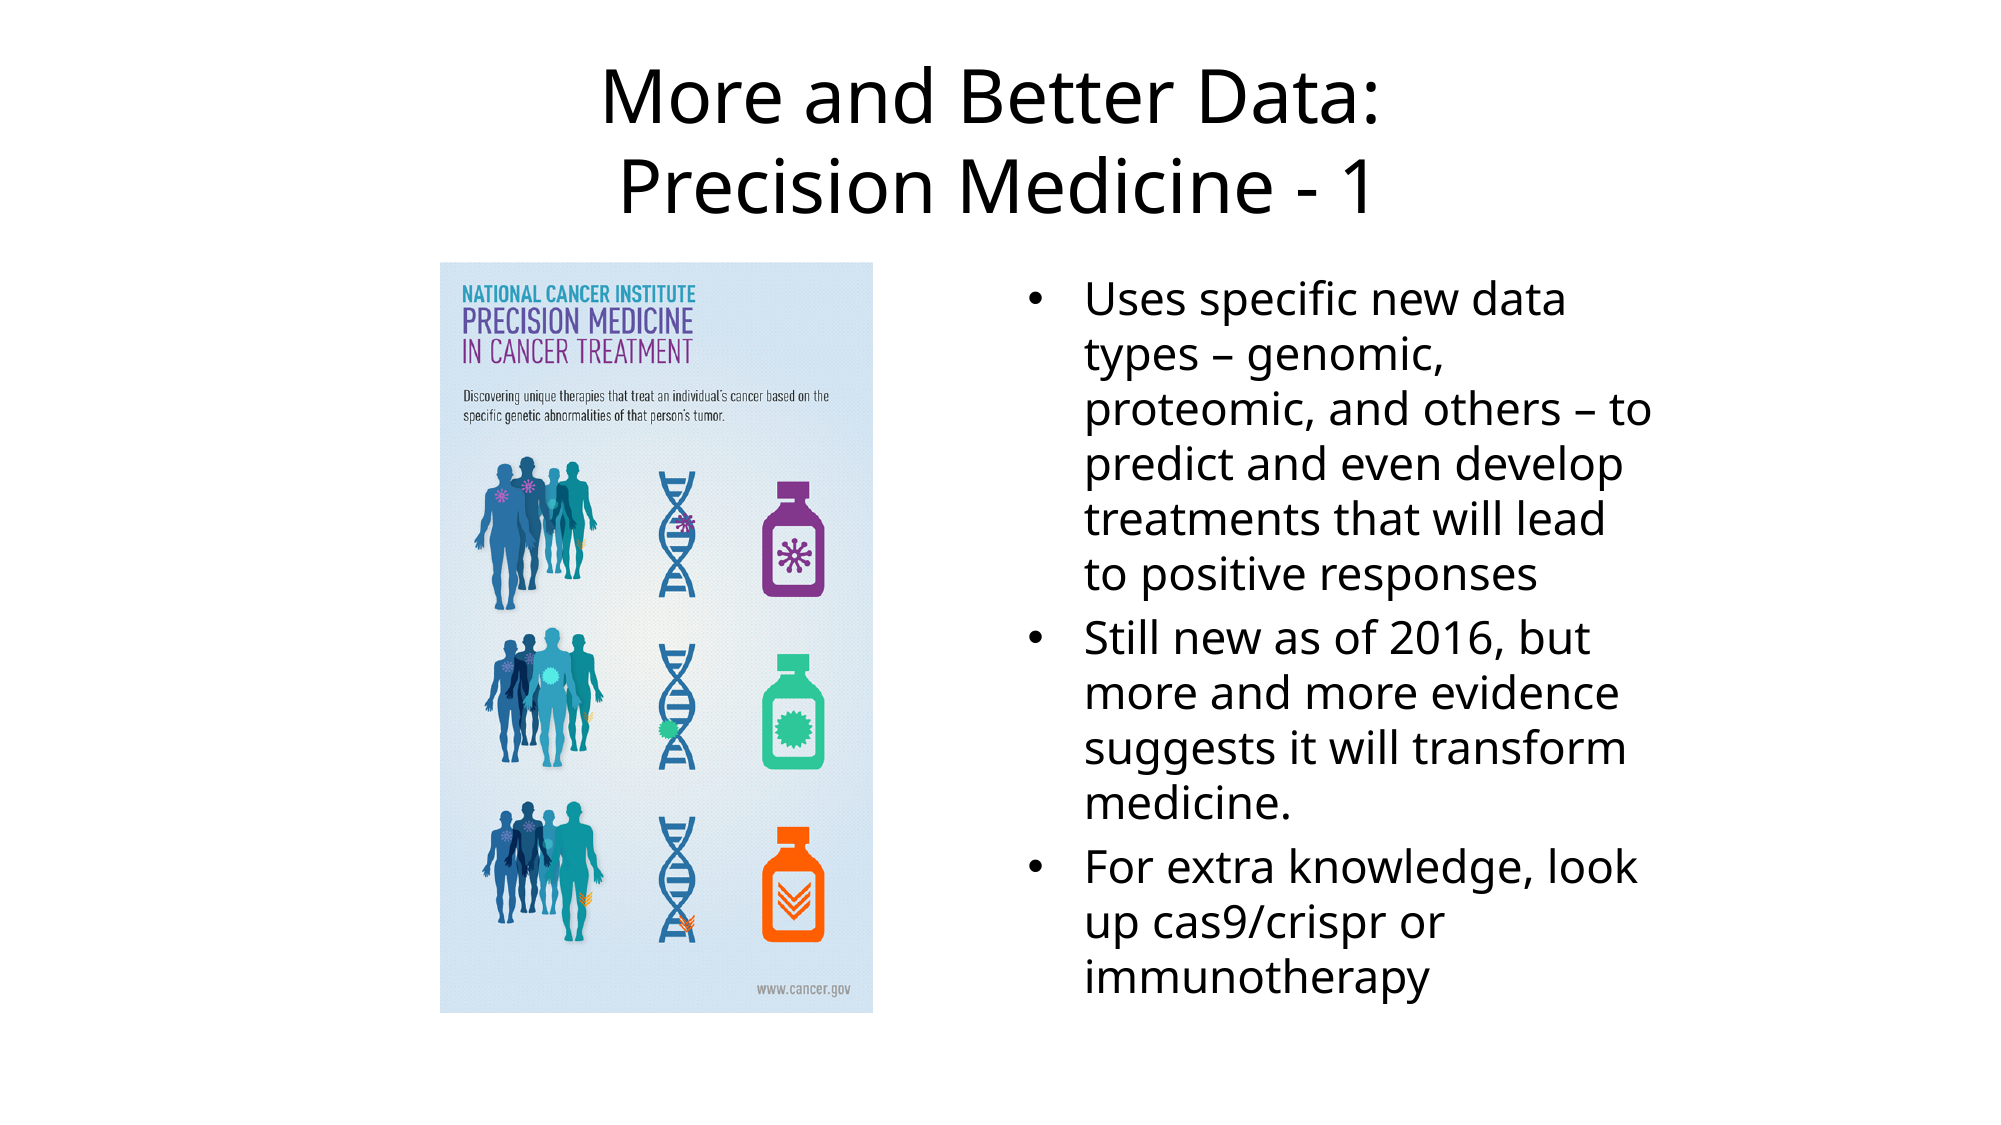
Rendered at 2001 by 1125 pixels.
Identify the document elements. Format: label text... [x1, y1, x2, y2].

list Uses specific new data types – genomic, proteomic, and others – to predict and even develop treatments that will lead to positive responses Still new as of 2016, but more and more evidence suggests it will transform medicine. For extra knowledge, look up cas9/crispr or immunotherapy [1012, 262, 1676, 1088]
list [440, 262, 873, 1013]
title More and Better Data: Precision Medicine - 1 [99, 45, 1900, 233]
